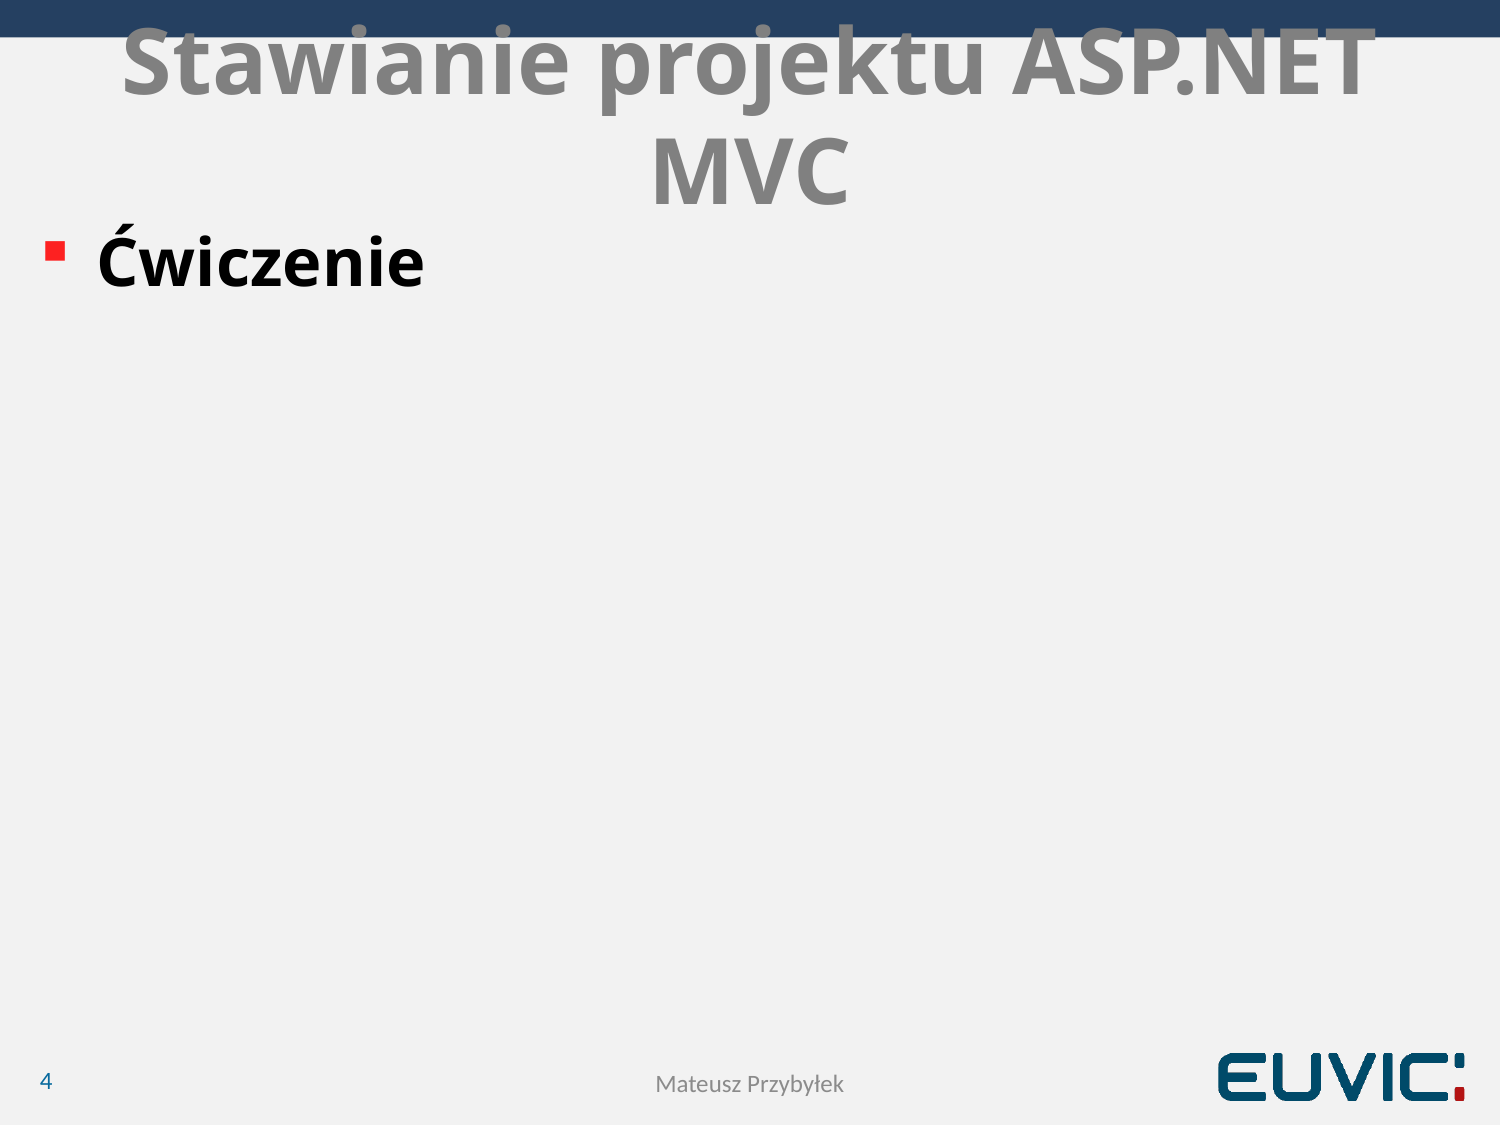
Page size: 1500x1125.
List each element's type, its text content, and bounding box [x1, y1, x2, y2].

picture [1182, 1029, 1500, 1125]
title Stawianie projektu ASP.NET MVC [24, 37, 1475, 188]
list Ćwiczenie [24, 212, 1475, 1050]
slide_number 4 [24, 1050, 150, 1110]
